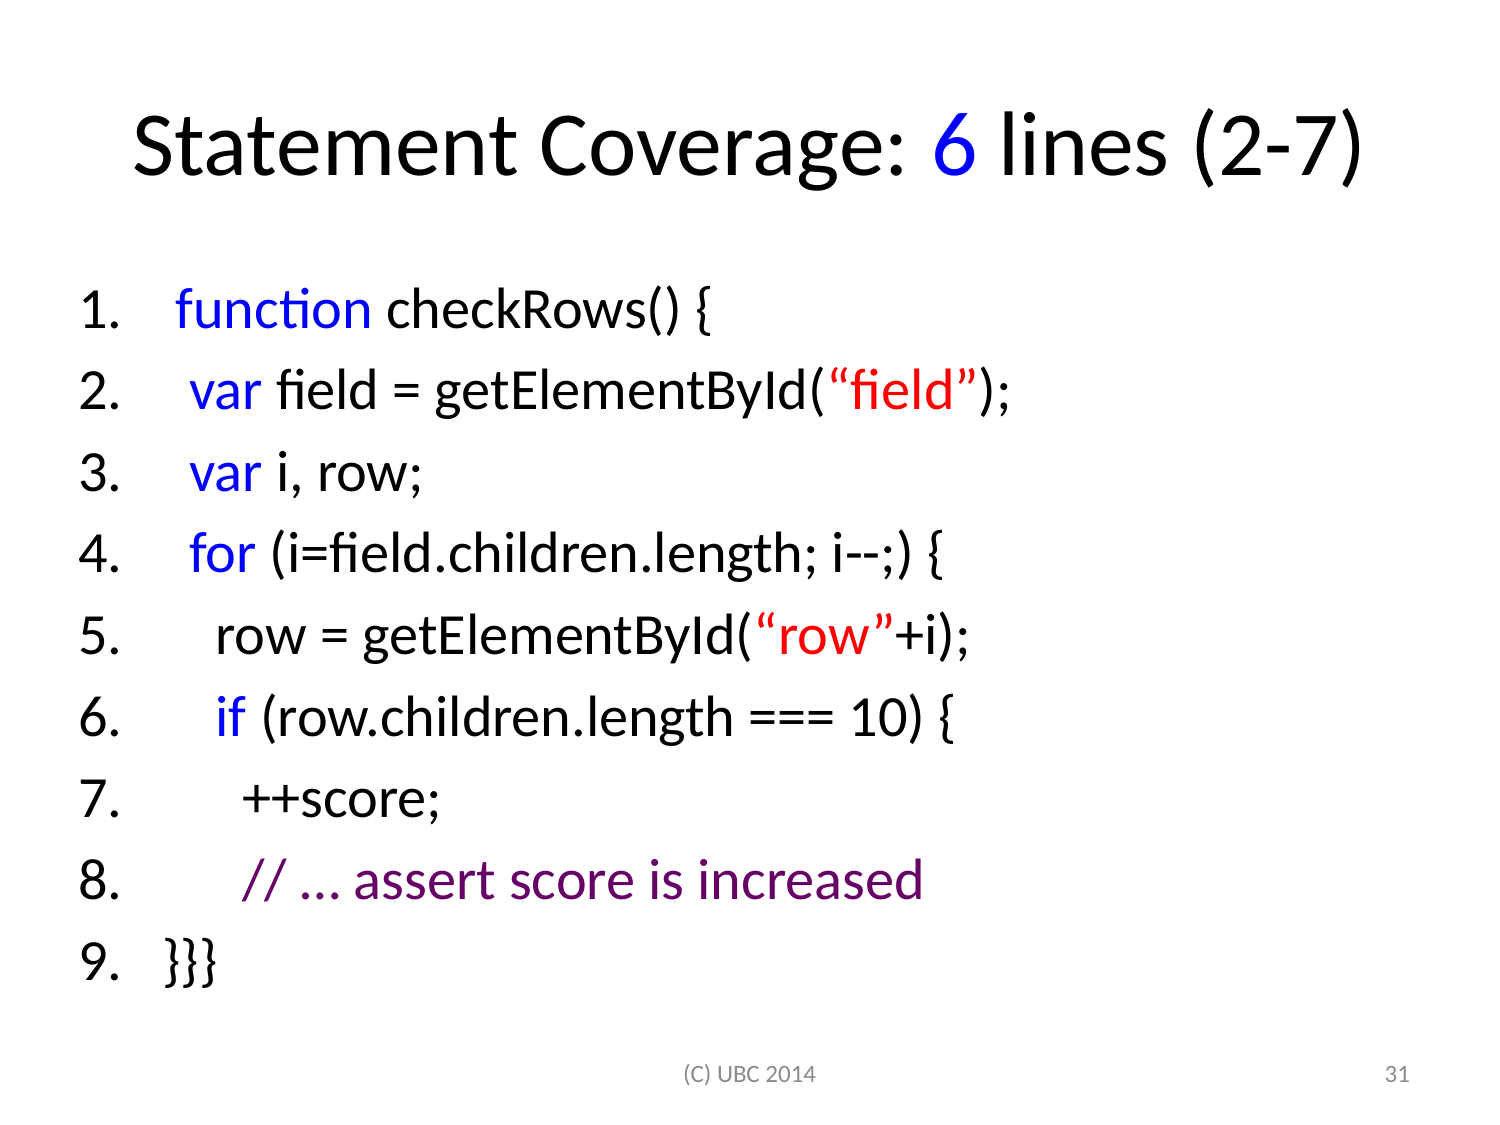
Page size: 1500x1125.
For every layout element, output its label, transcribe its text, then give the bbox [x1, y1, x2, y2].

list function checkRows() { var field = getElementById(“field”); var i, row; for (i=field.children.length; i--;) { row = getElementById(“row”+i); if (row.children.length === 10) { ++score; // … assert score is increased }}} [63, 262, 1414, 1005]
footer (C) UBC 2014 [512, 1042, 988, 1103]
title Statement Coverage: 6 lines (2-7) [75, 45, 1425, 233]
slide_number 30 [1074, 1042, 1425, 1103]
